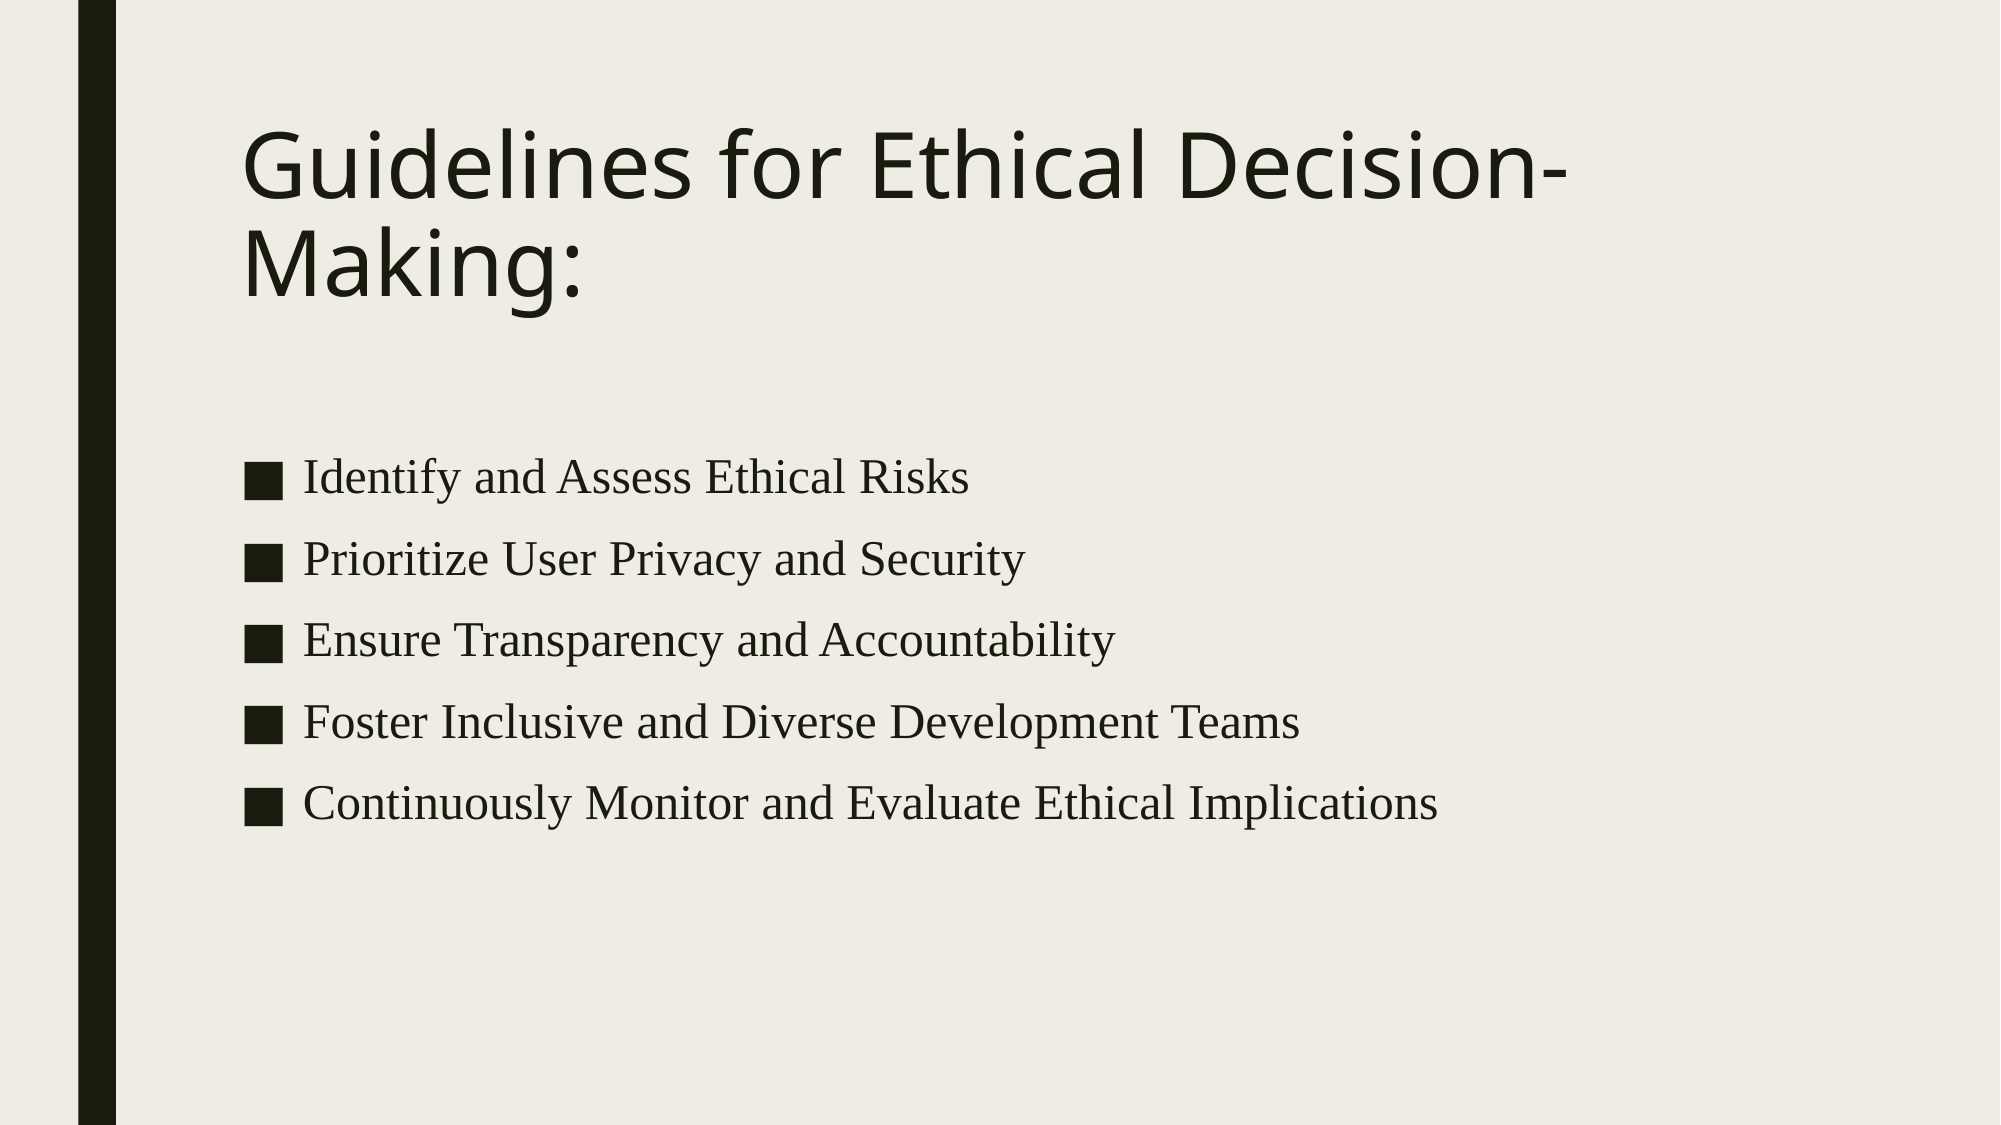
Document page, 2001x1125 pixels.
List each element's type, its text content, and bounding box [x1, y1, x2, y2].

list Identify and Assess Ethical Risks Prioritize User Privacy and Security Ensure Transparency and Accountability Foster Inclusive and Diverse Development Teams Continuously Monitor and Evaluate Ethical Implications [225, 356, 1800, 944]
title Guidelines for Ethical Decision-Making: [225, 112, 1800, 356]
